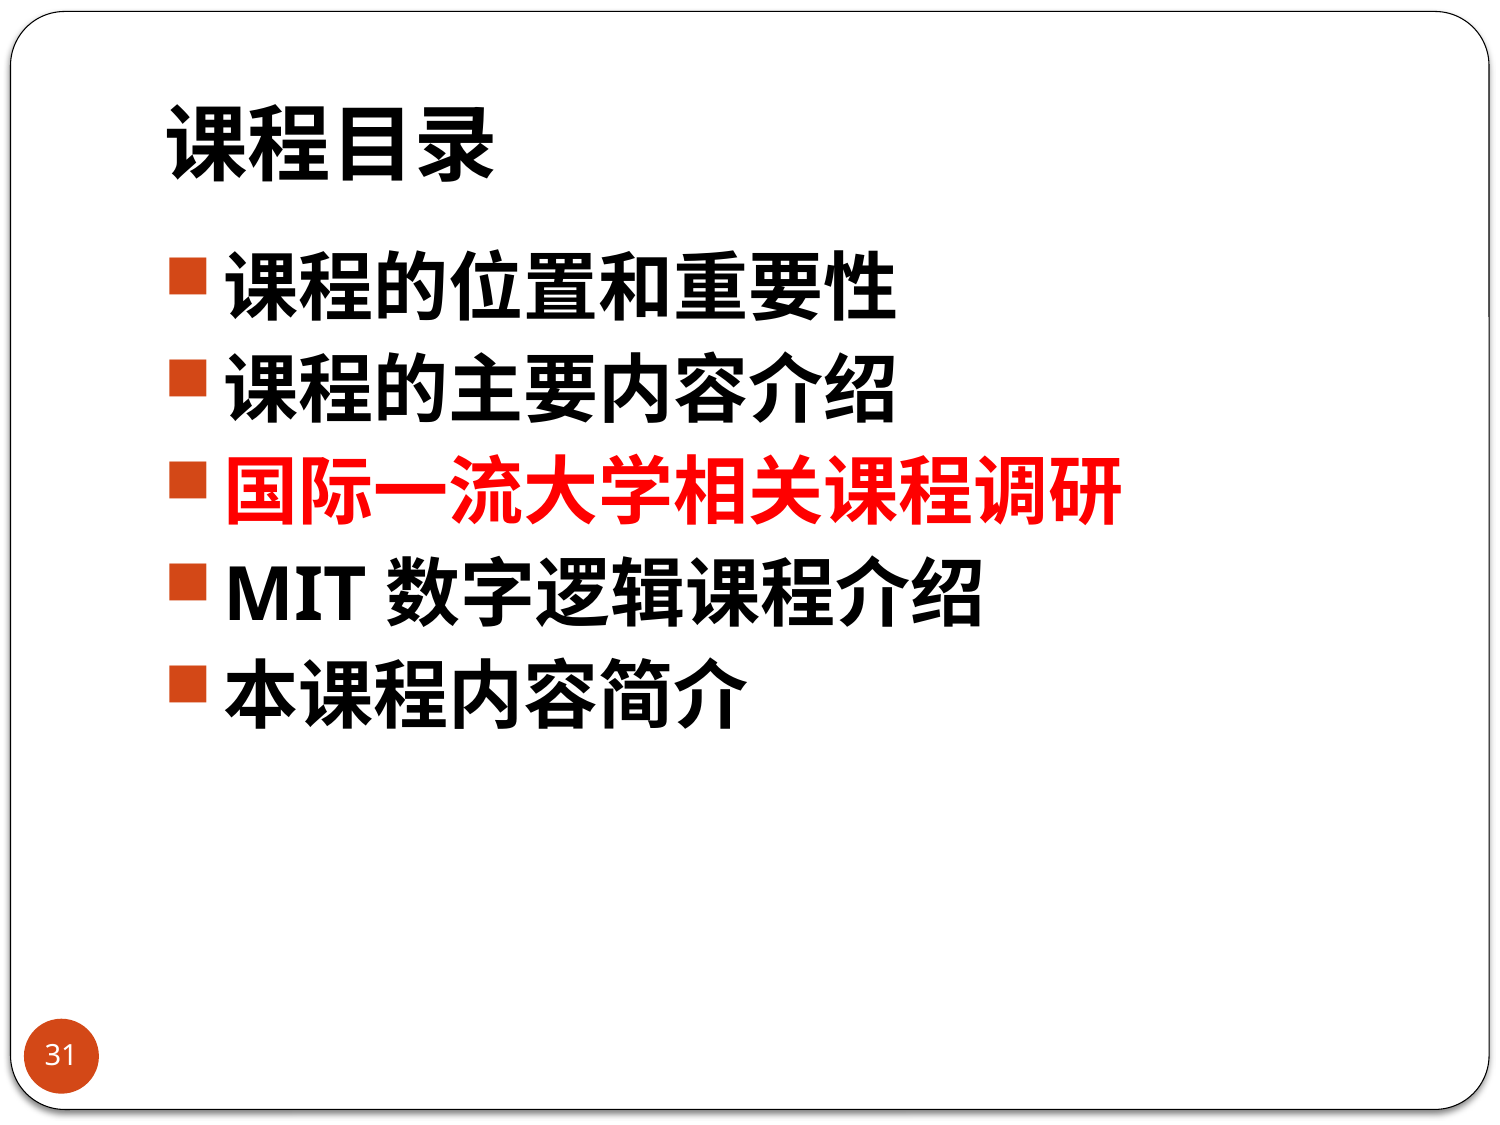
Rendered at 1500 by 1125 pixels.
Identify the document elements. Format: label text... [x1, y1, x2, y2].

slide_number 31 [23, 1018, 99, 1094]
list 课程的位置和重要性 课程的主要内容介绍 国际一流大学相关课程调研 MIT数字逻辑课程介绍 本课程内容简介 [150, 231, 1425, 988]
title 课程目录 [150, 45, 1425, 207]
